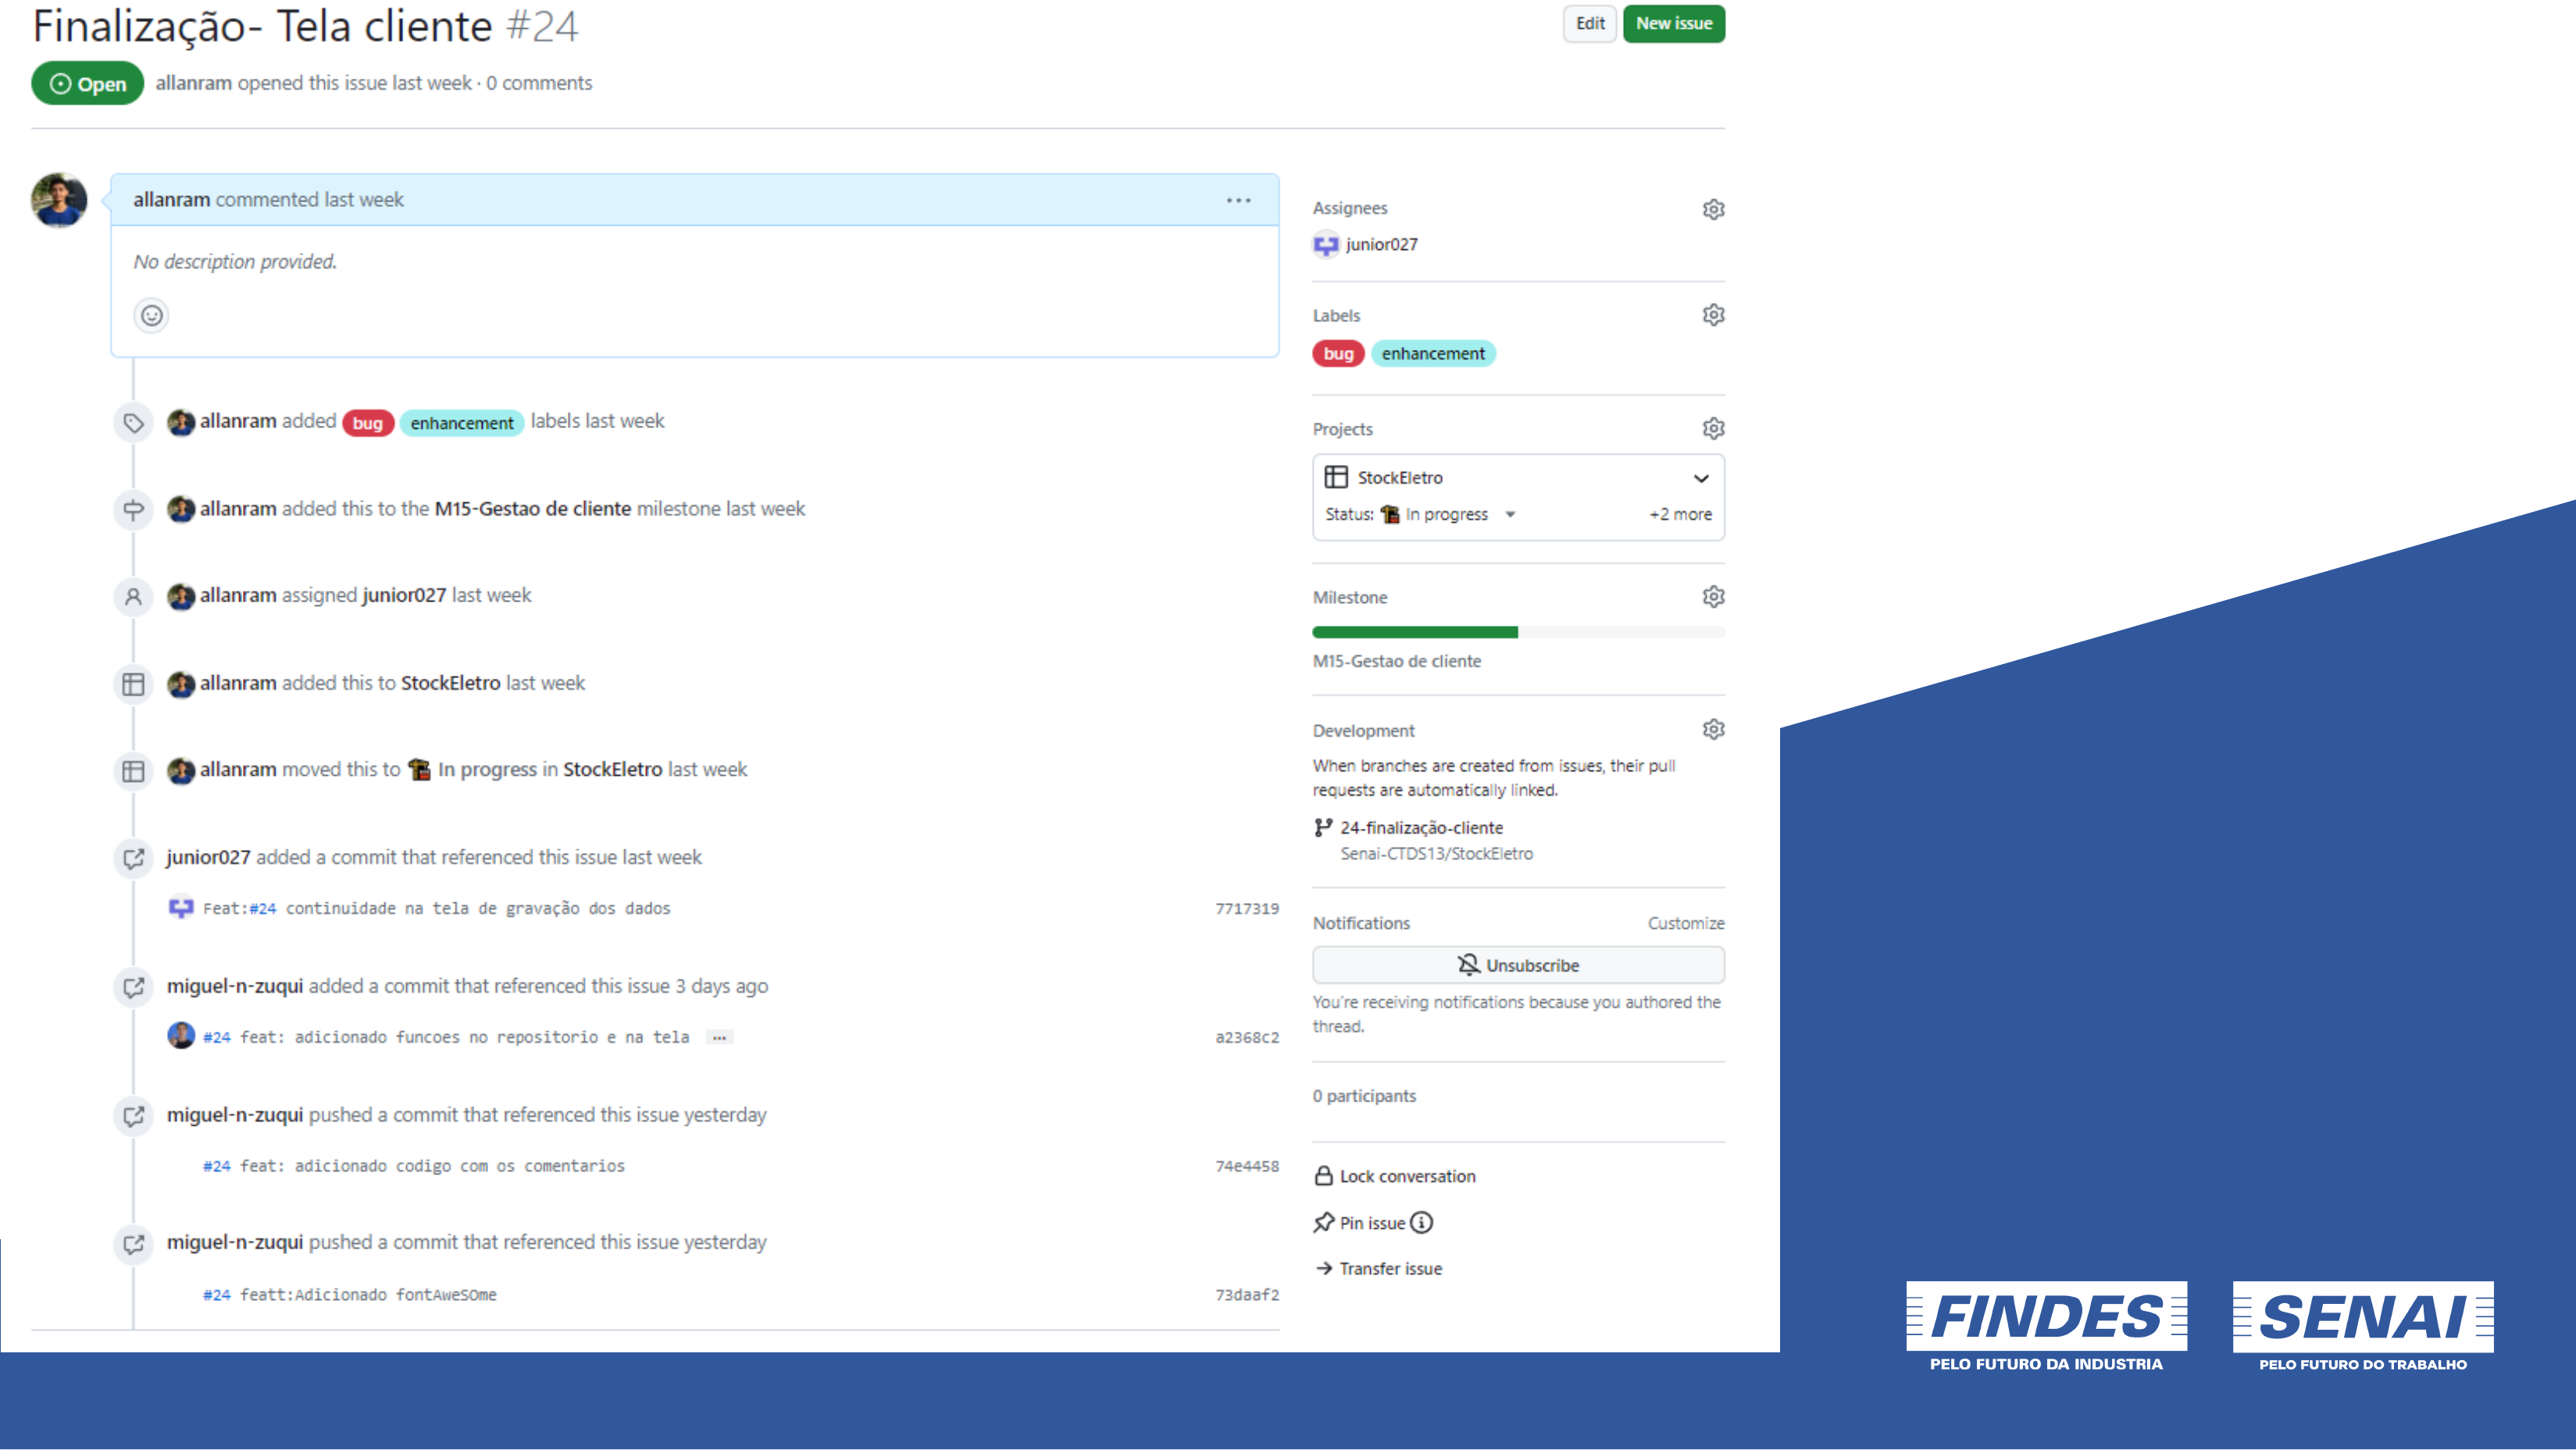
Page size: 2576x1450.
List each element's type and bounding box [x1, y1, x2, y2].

picture [2233, 1281, 2494, 1370]
text_box [1, 1205, 2574, 1450]
picture [1905, 1281, 2189, 1370]
picture [1, 0, 1780, 1353]
